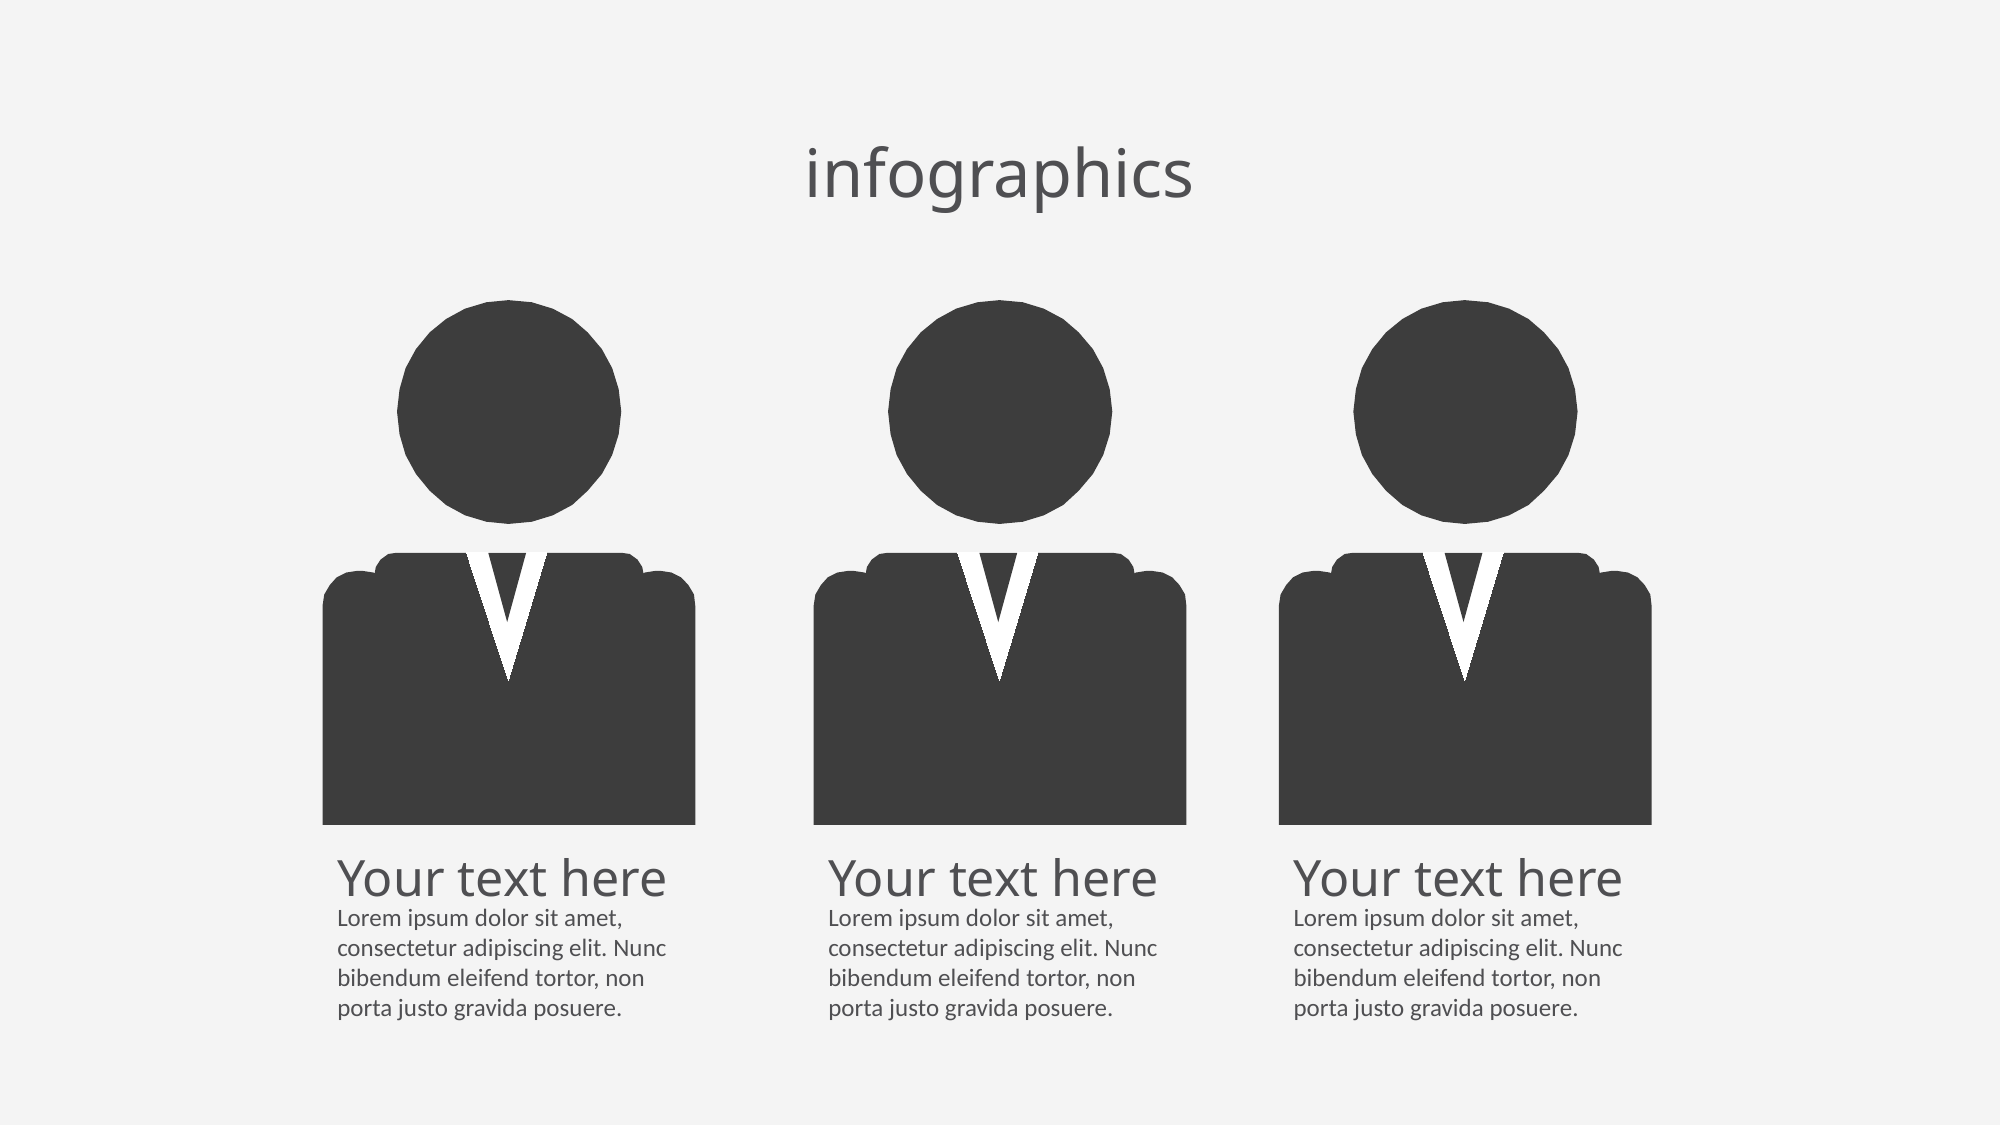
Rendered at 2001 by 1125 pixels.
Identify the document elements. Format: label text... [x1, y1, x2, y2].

text_box Lorem ipsum dolor sit amet, consectetur adipiscing elit. Nunc bibendum eleifend tortor, non porta justo gravida posuere. [813, 915, 1187, 1029]
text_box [1278, 300, 1652, 825]
text_box infographics [676, 122, 1324, 218]
text_box Your text here [813, 839, 1187, 915]
text_box Lorem ipsum dolor sit amet, consectetur adipiscing elit. Nunc bibendum eleifend tortor, non porta justo gravida posuere. [322, 915, 696, 1029]
text_box Lorem ipsum dolor sit amet, consectetur adipiscing elit. Nunc bibendum eleifend tortor, non porta justo gravida posuere. [1278, 915, 1652, 1029]
text_box Your text here [1278, 839, 1652, 915]
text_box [322, 300, 696, 825]
text_box Your text here [322, 839, 696, 915]
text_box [813, 300, 1187, 825]
